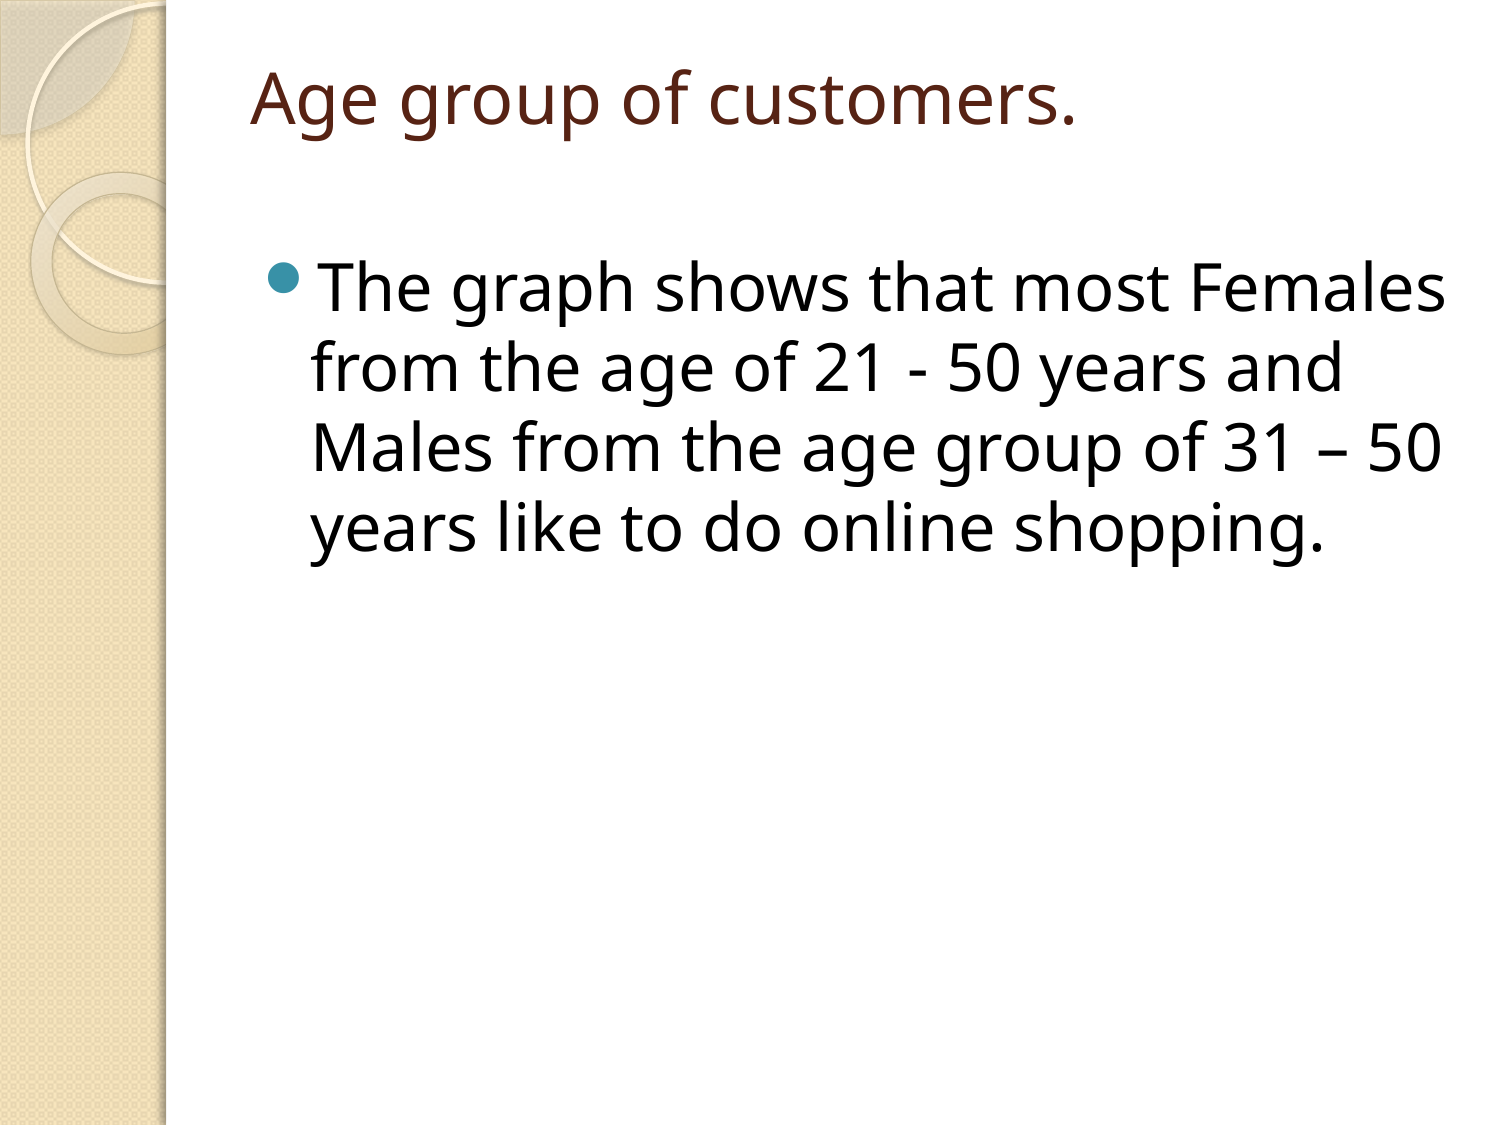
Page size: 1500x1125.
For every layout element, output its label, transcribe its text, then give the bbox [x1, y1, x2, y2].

title Age group of customers. [235, 45, 1466, 233]
list The graph shows that most Females from the age of 21 - 50 years and Males from the age group of 31 – 50 years like to do online shopping. [235, 237, 1466, 1025]
